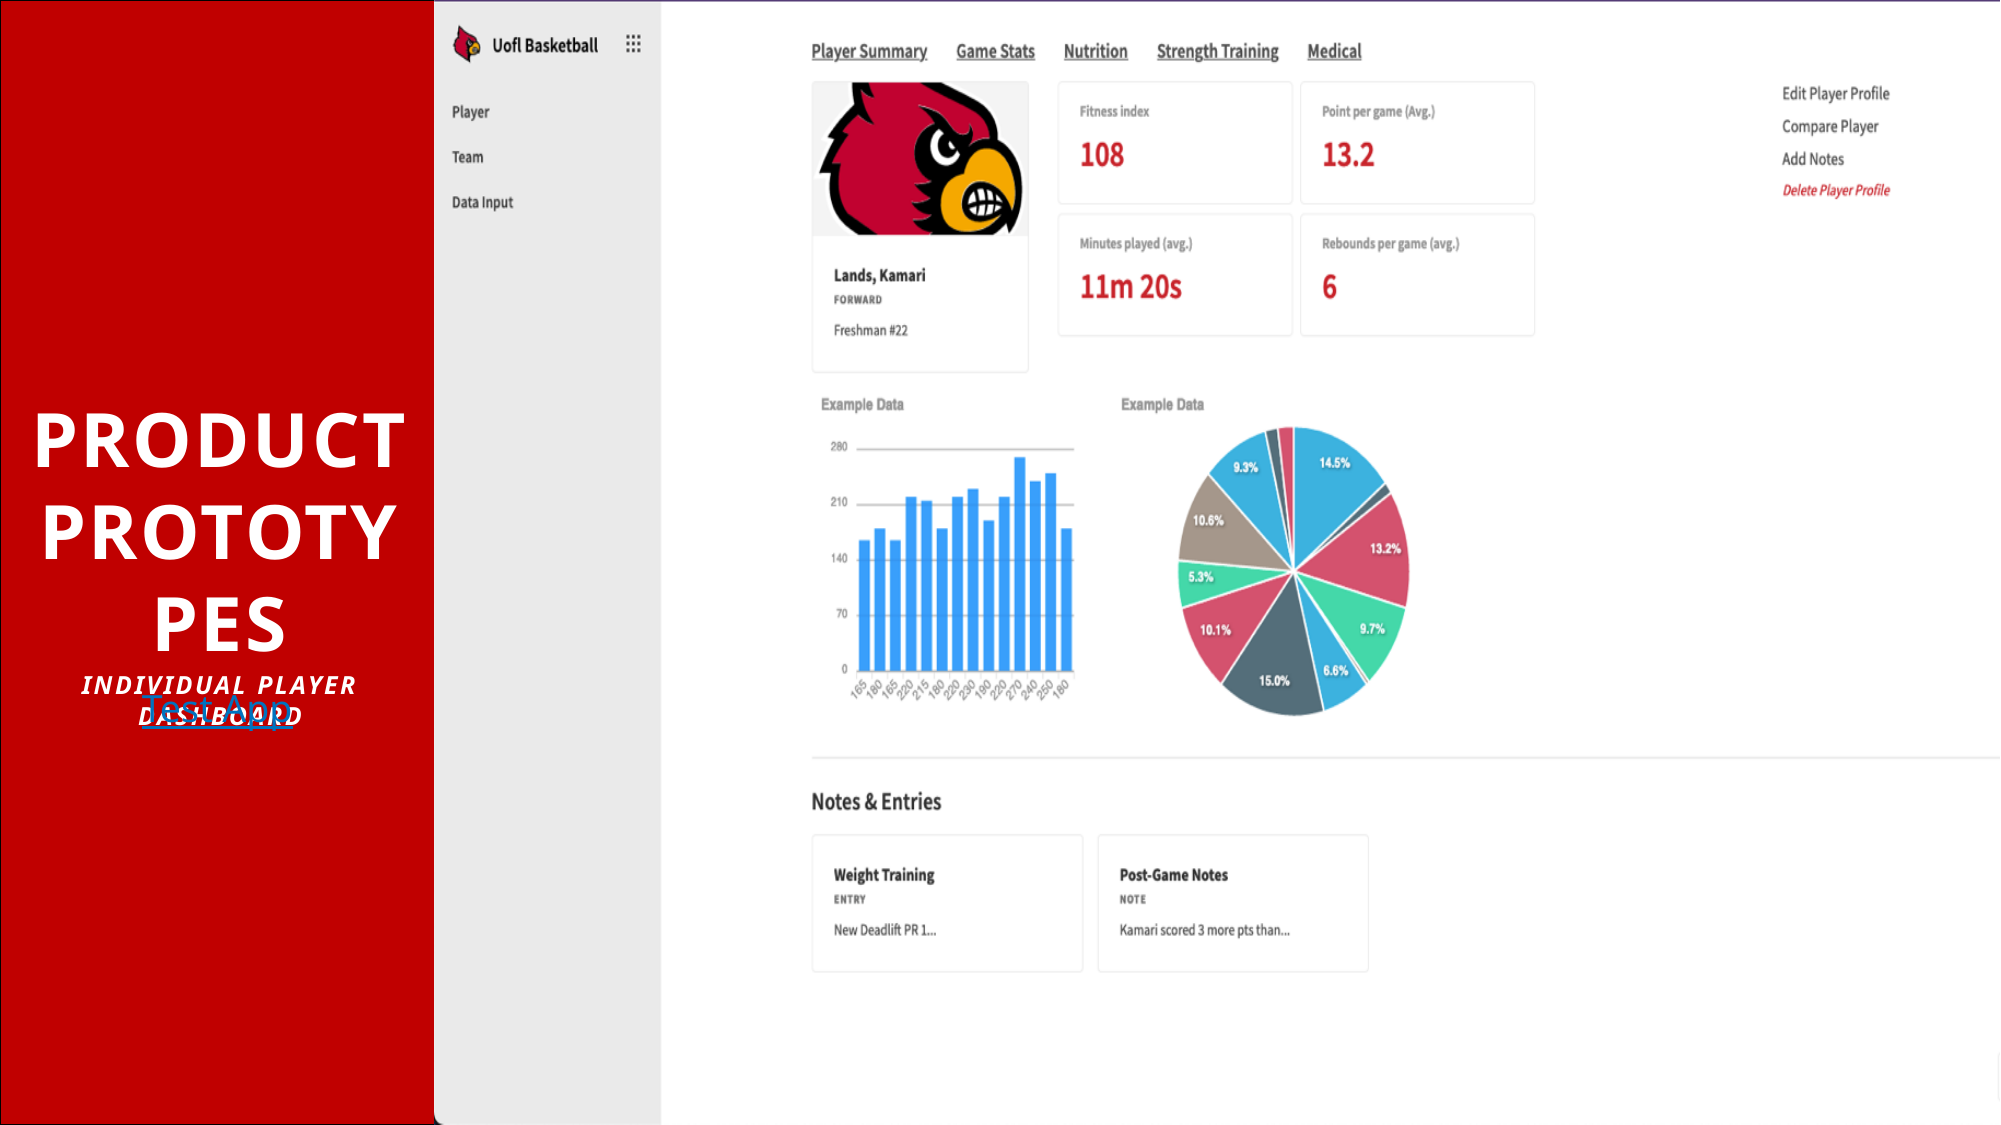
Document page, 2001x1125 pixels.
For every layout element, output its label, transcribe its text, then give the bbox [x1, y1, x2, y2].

text_box Test App [127, 677, 308, 744]
picture [434, 0, 2000, 1125]
text_box [0, 0, 434, 1125]
title Product prototypes individual player dashboard [2, 194, 434, 931]
